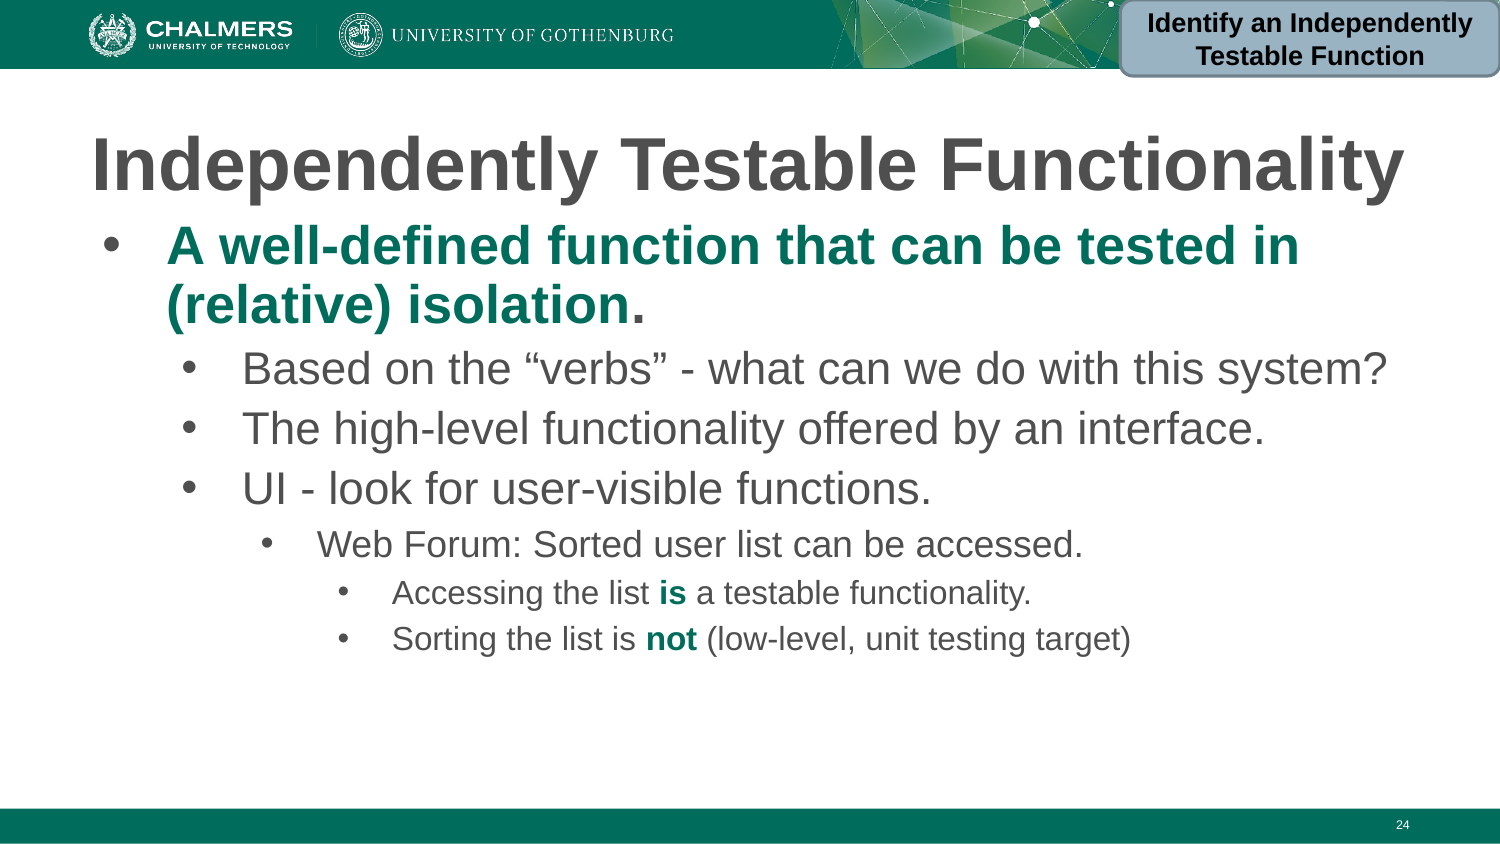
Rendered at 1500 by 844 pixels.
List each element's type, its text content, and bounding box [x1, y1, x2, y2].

picture [1493, 0, 1500, 7]
picture [759, 0, 1128, 68]
list A well-defined function that can be tested in (relative) isolation. Based on the “verbs” - what can we do with this system? The high-level functionality offered by an interface. UI - look for user-visible functions. Web Forum: Sorted user list can be accessed. Accessing the list is a testable functionality. Sorting the list is not (low-level, unit testing target) [76, 210, 1425, 782]
picture [64, 0, 696, 85]
slide_number ‹#› [1074, 809, 1425, 844]
text_box Identify an Independently Testable Function [1120, 0, 1500, 77]
title Independently Testable Functionality [76, 100, 1425, 210]
